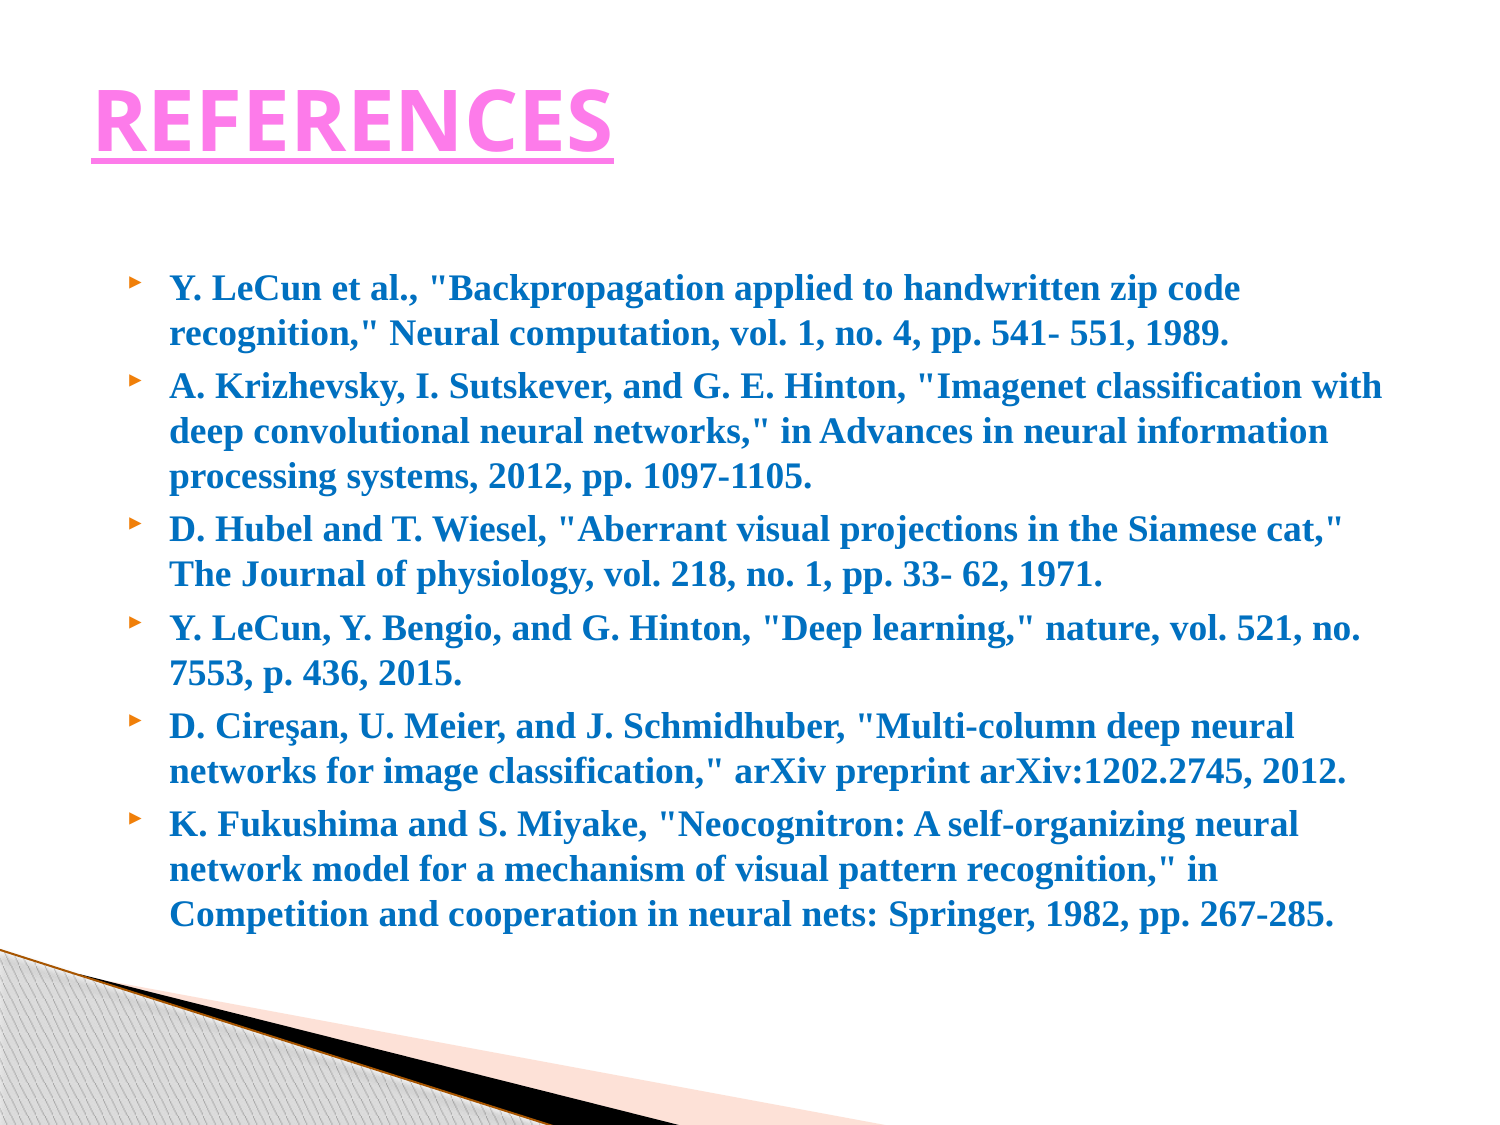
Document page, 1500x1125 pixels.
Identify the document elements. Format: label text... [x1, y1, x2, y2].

title REFERENCES [76, 42, 1161, 192]
list Y. LeCun et al., "Backpropagation applied to handwritten zip code recognition," Neural computation, vol. 1, no. 4, pp. 541- 551, 1989. A. Krizhevsky, I. Sutskever, and G. E. Hinton, "Imagenet classification with deep convolutional neural networks," in Advances in neural information processing systems, 2012, pp. 1097-1105. D. Hubel and T. Wiesel, "Aberrant visual projections in the Siamese cat," The Journal of physiology, vol. 218, no. 1, pp. 33- 62, 1971. Y. LeCun, Y. Bengio, and G. Hinton, "Deep learning," nature, vol. 521, no. 7553, p. 436, 2015. D. Cireşan, U. Meier, and J. Schmidhuber, "Multi-column deep neural networks for image classification," arXiv preprint arXiv:1202.2745, 2012. K. Fukushima and S. Miyake, "Neocognitron: A self-organizing neural network model for a mechanism of visual pattern recognition," in Competition and cooperation in neural nets: Springer, 1982, pp. 267-285. [94, 255, 1406, 1012]
